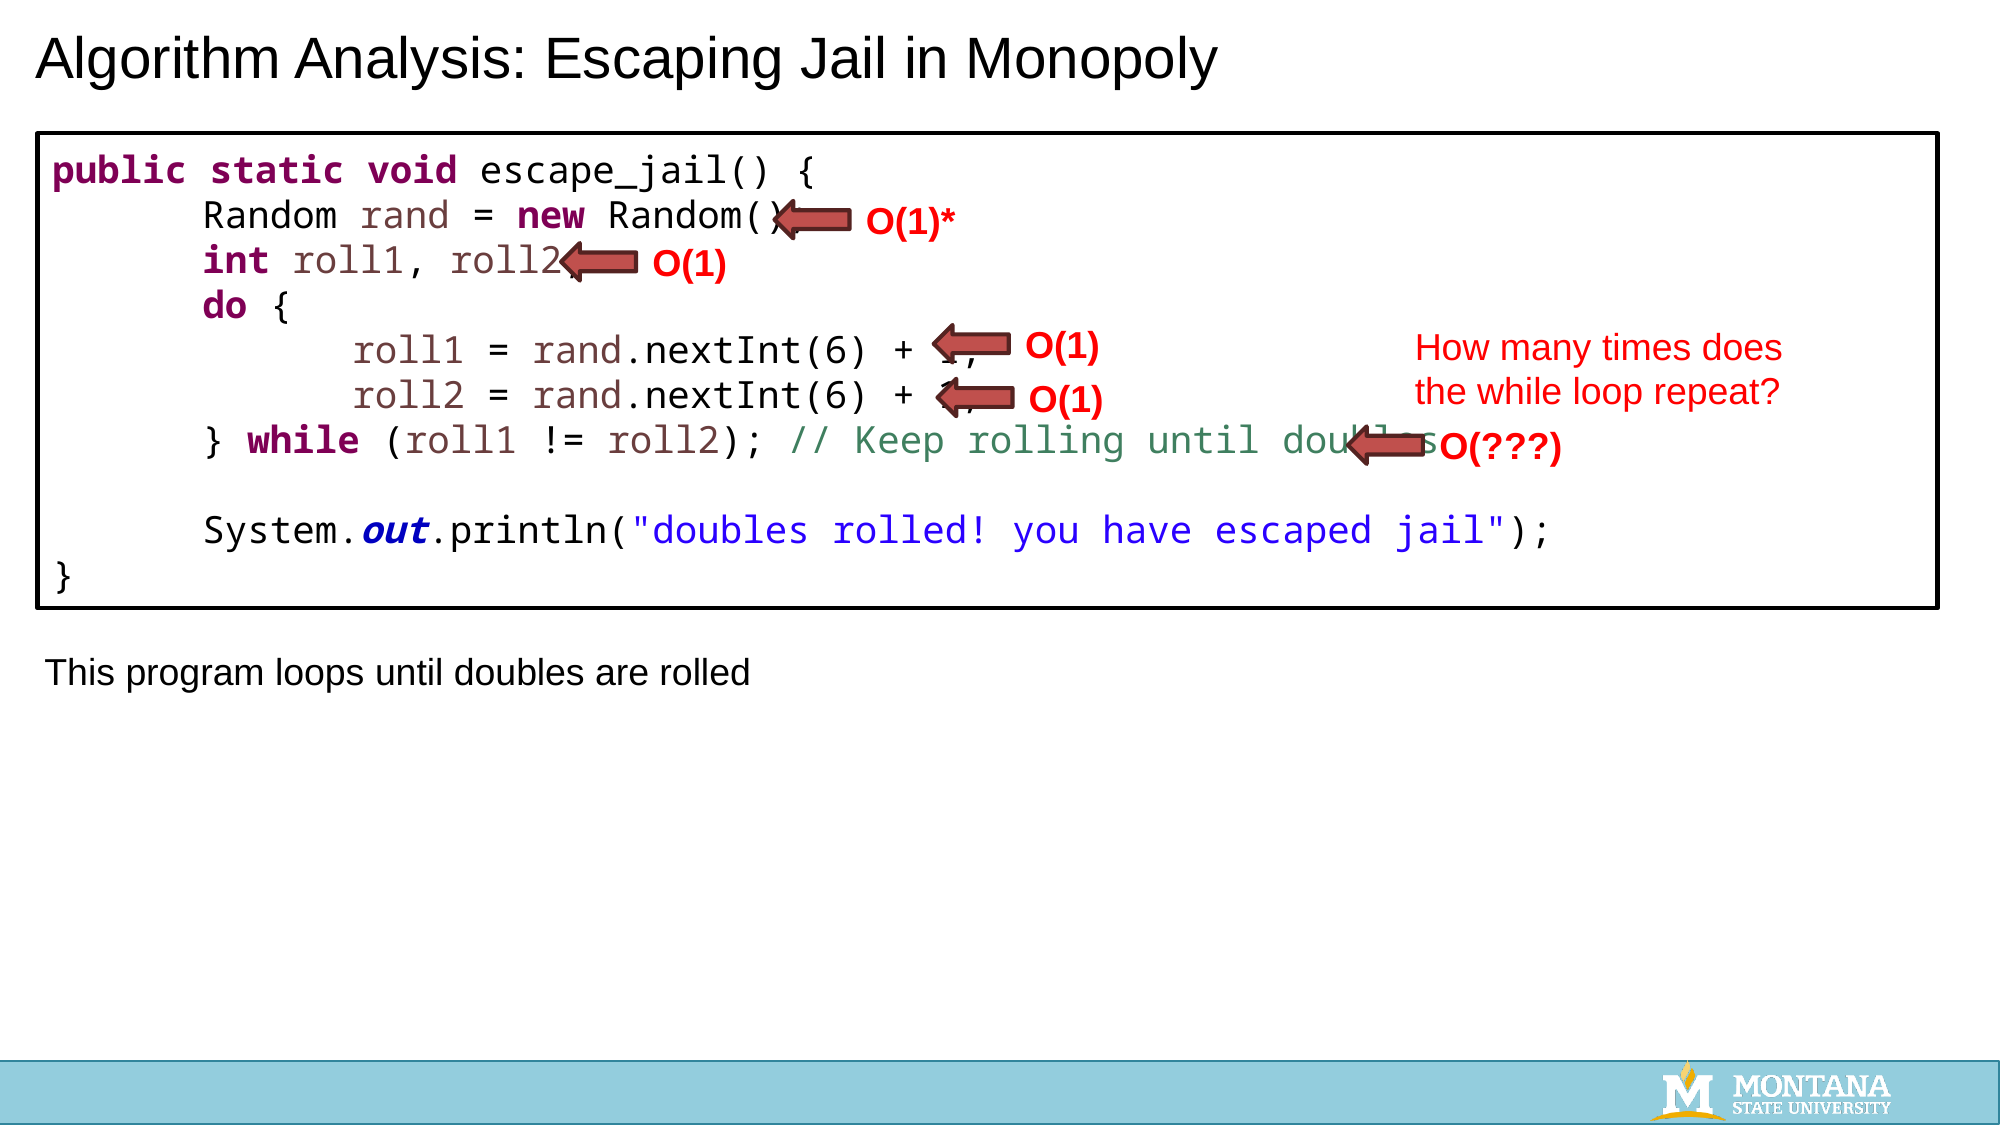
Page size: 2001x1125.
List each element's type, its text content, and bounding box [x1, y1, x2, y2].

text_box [1891, 1059, 2000, 1125]
text_box [558, 241, 637, 283]
text_box [931, 323, 1010, 365]
text_box public static void escape_jail() { Random rand = new Random(); int roll1, roll2; do { roll1 = rand.nextInt(6) + 1; roll2 = rand.nextInt(6) + 1; } while (roll1 != roll2); // Keep rolling until doubles System.out.println("doubles rolled! you have escaped jail"); } [35, 131, 1940, 610]
text_box O(???) [1424, 420, 1578, 475]
picture [1649, 1060, 1892, 1122]
text_box O(1) [637, 231, 743, 292]
text_box This program loops until doubles are rolled [29, 640, 777, 700]
text_box O(1)* [851, 189, 971, 249]
text_box [935, 376, 1013, 419]
text_box [1345, 424, 1424, 466]
text_box O(1) [1013, 367, 1119, 427]
text_box How many times does the while loop repeat? [1400, 315, 1800, 420]
text_box [772, 198, 851, 241]
text_box Algorithm Analysis: Escaping Jail in Monopoly [20, 12, 1235, 98]
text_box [0, 1059, 1648, 1125]
text_box O(1) [1010, 313, 1115, 374]
